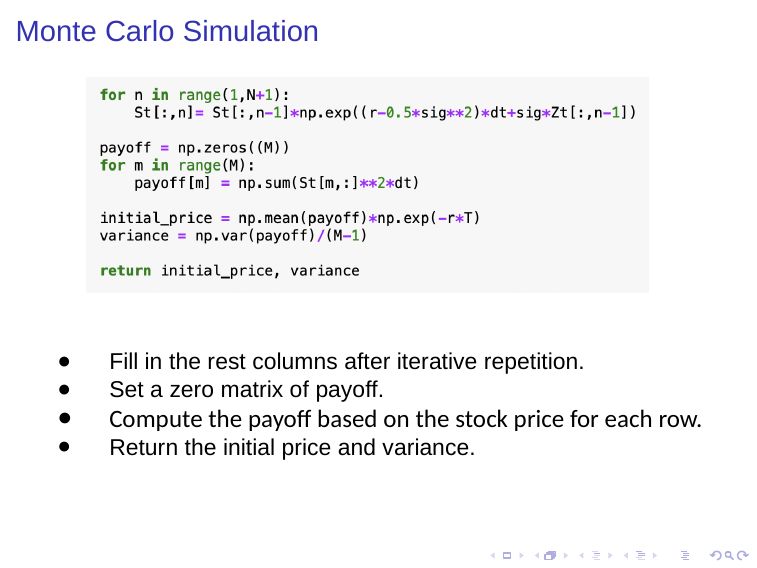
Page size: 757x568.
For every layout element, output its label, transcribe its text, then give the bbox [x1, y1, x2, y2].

title Monte Carlo Simulation [15, 11, 657, 107]
picture [86, 77, 650, 293]
list Fill in the rest columns after iterative repetition. Set a zero matrix of payoff. Compute the payoff based on the stock price for each row. Return the initial price and variance. [34, 347, 722, 568]
